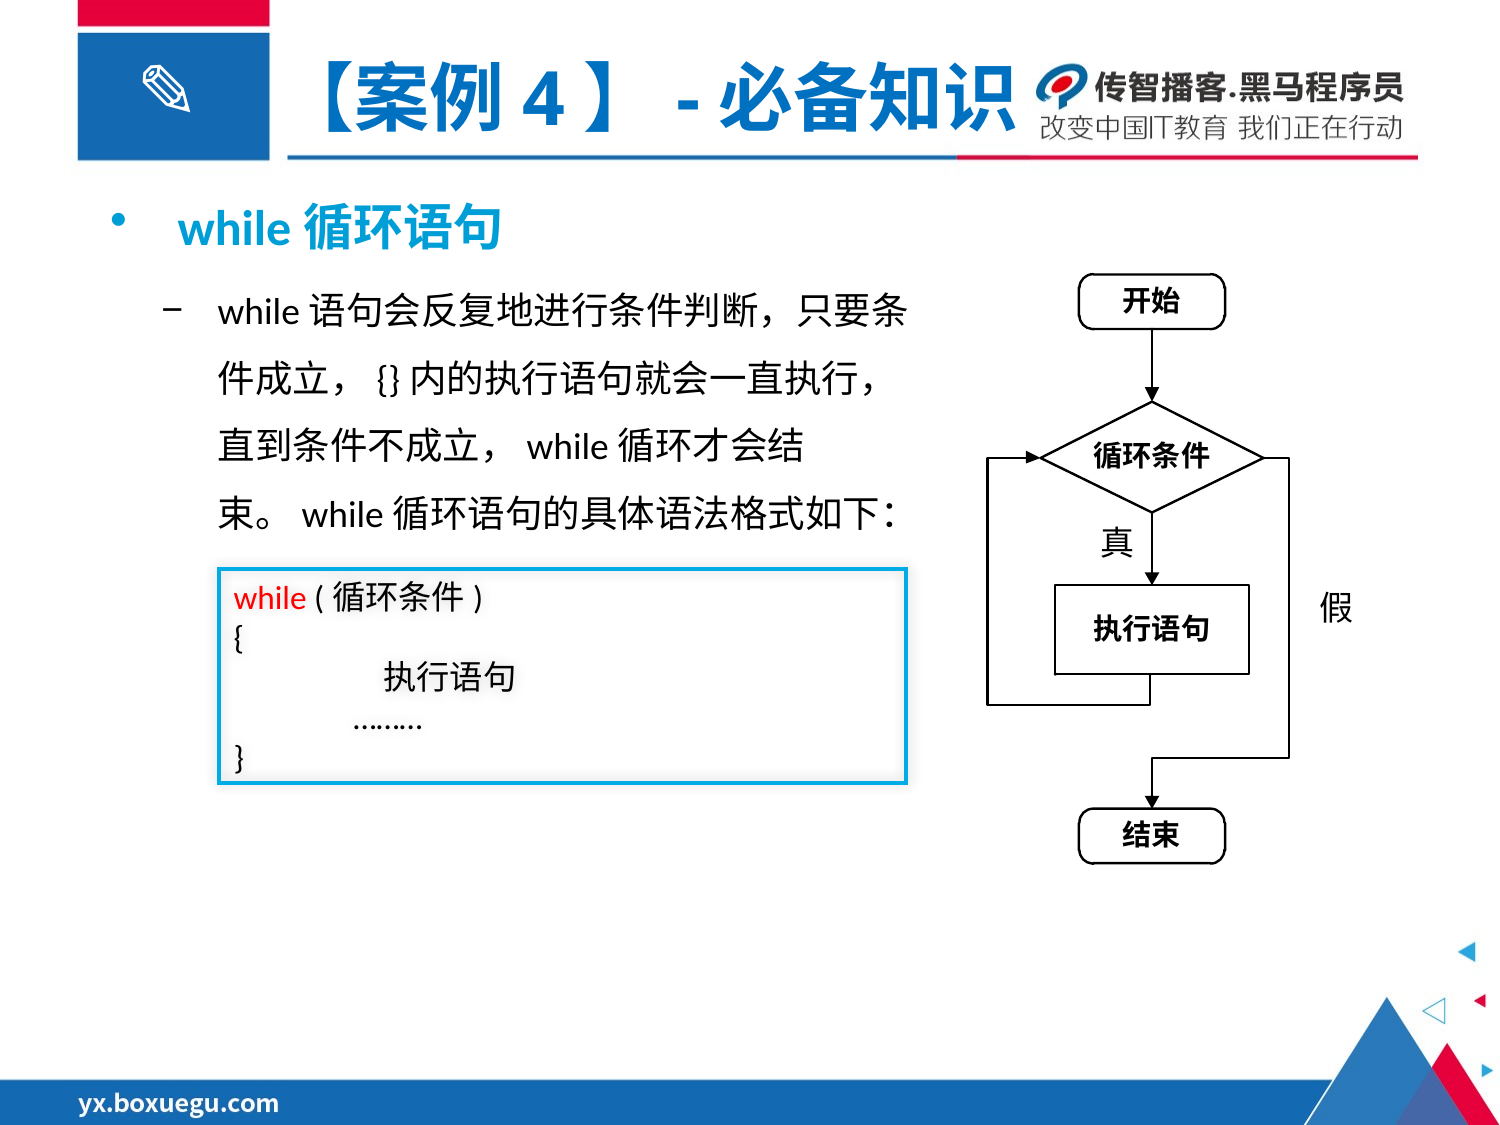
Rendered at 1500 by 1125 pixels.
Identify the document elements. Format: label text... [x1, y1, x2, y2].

text_box while循环语句 [95, 157, 519, 263]
text_box 【案例4】-必备知识 [264, 32, 1110, 158]
text_box while语句会反复地进行条件判断，只要条件成立，{}内的执行语句就会一直执行，直到条件不成立，while循环才会结束。while循环语句的具体语法格式如下： [146, 257, 937, 543]
picture [0, 1, 1500, 1125]
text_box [936, 270, 1389, 867]
text_box while (循环条件) { 执行语句 ……… } [218, 568, 907, 784]
